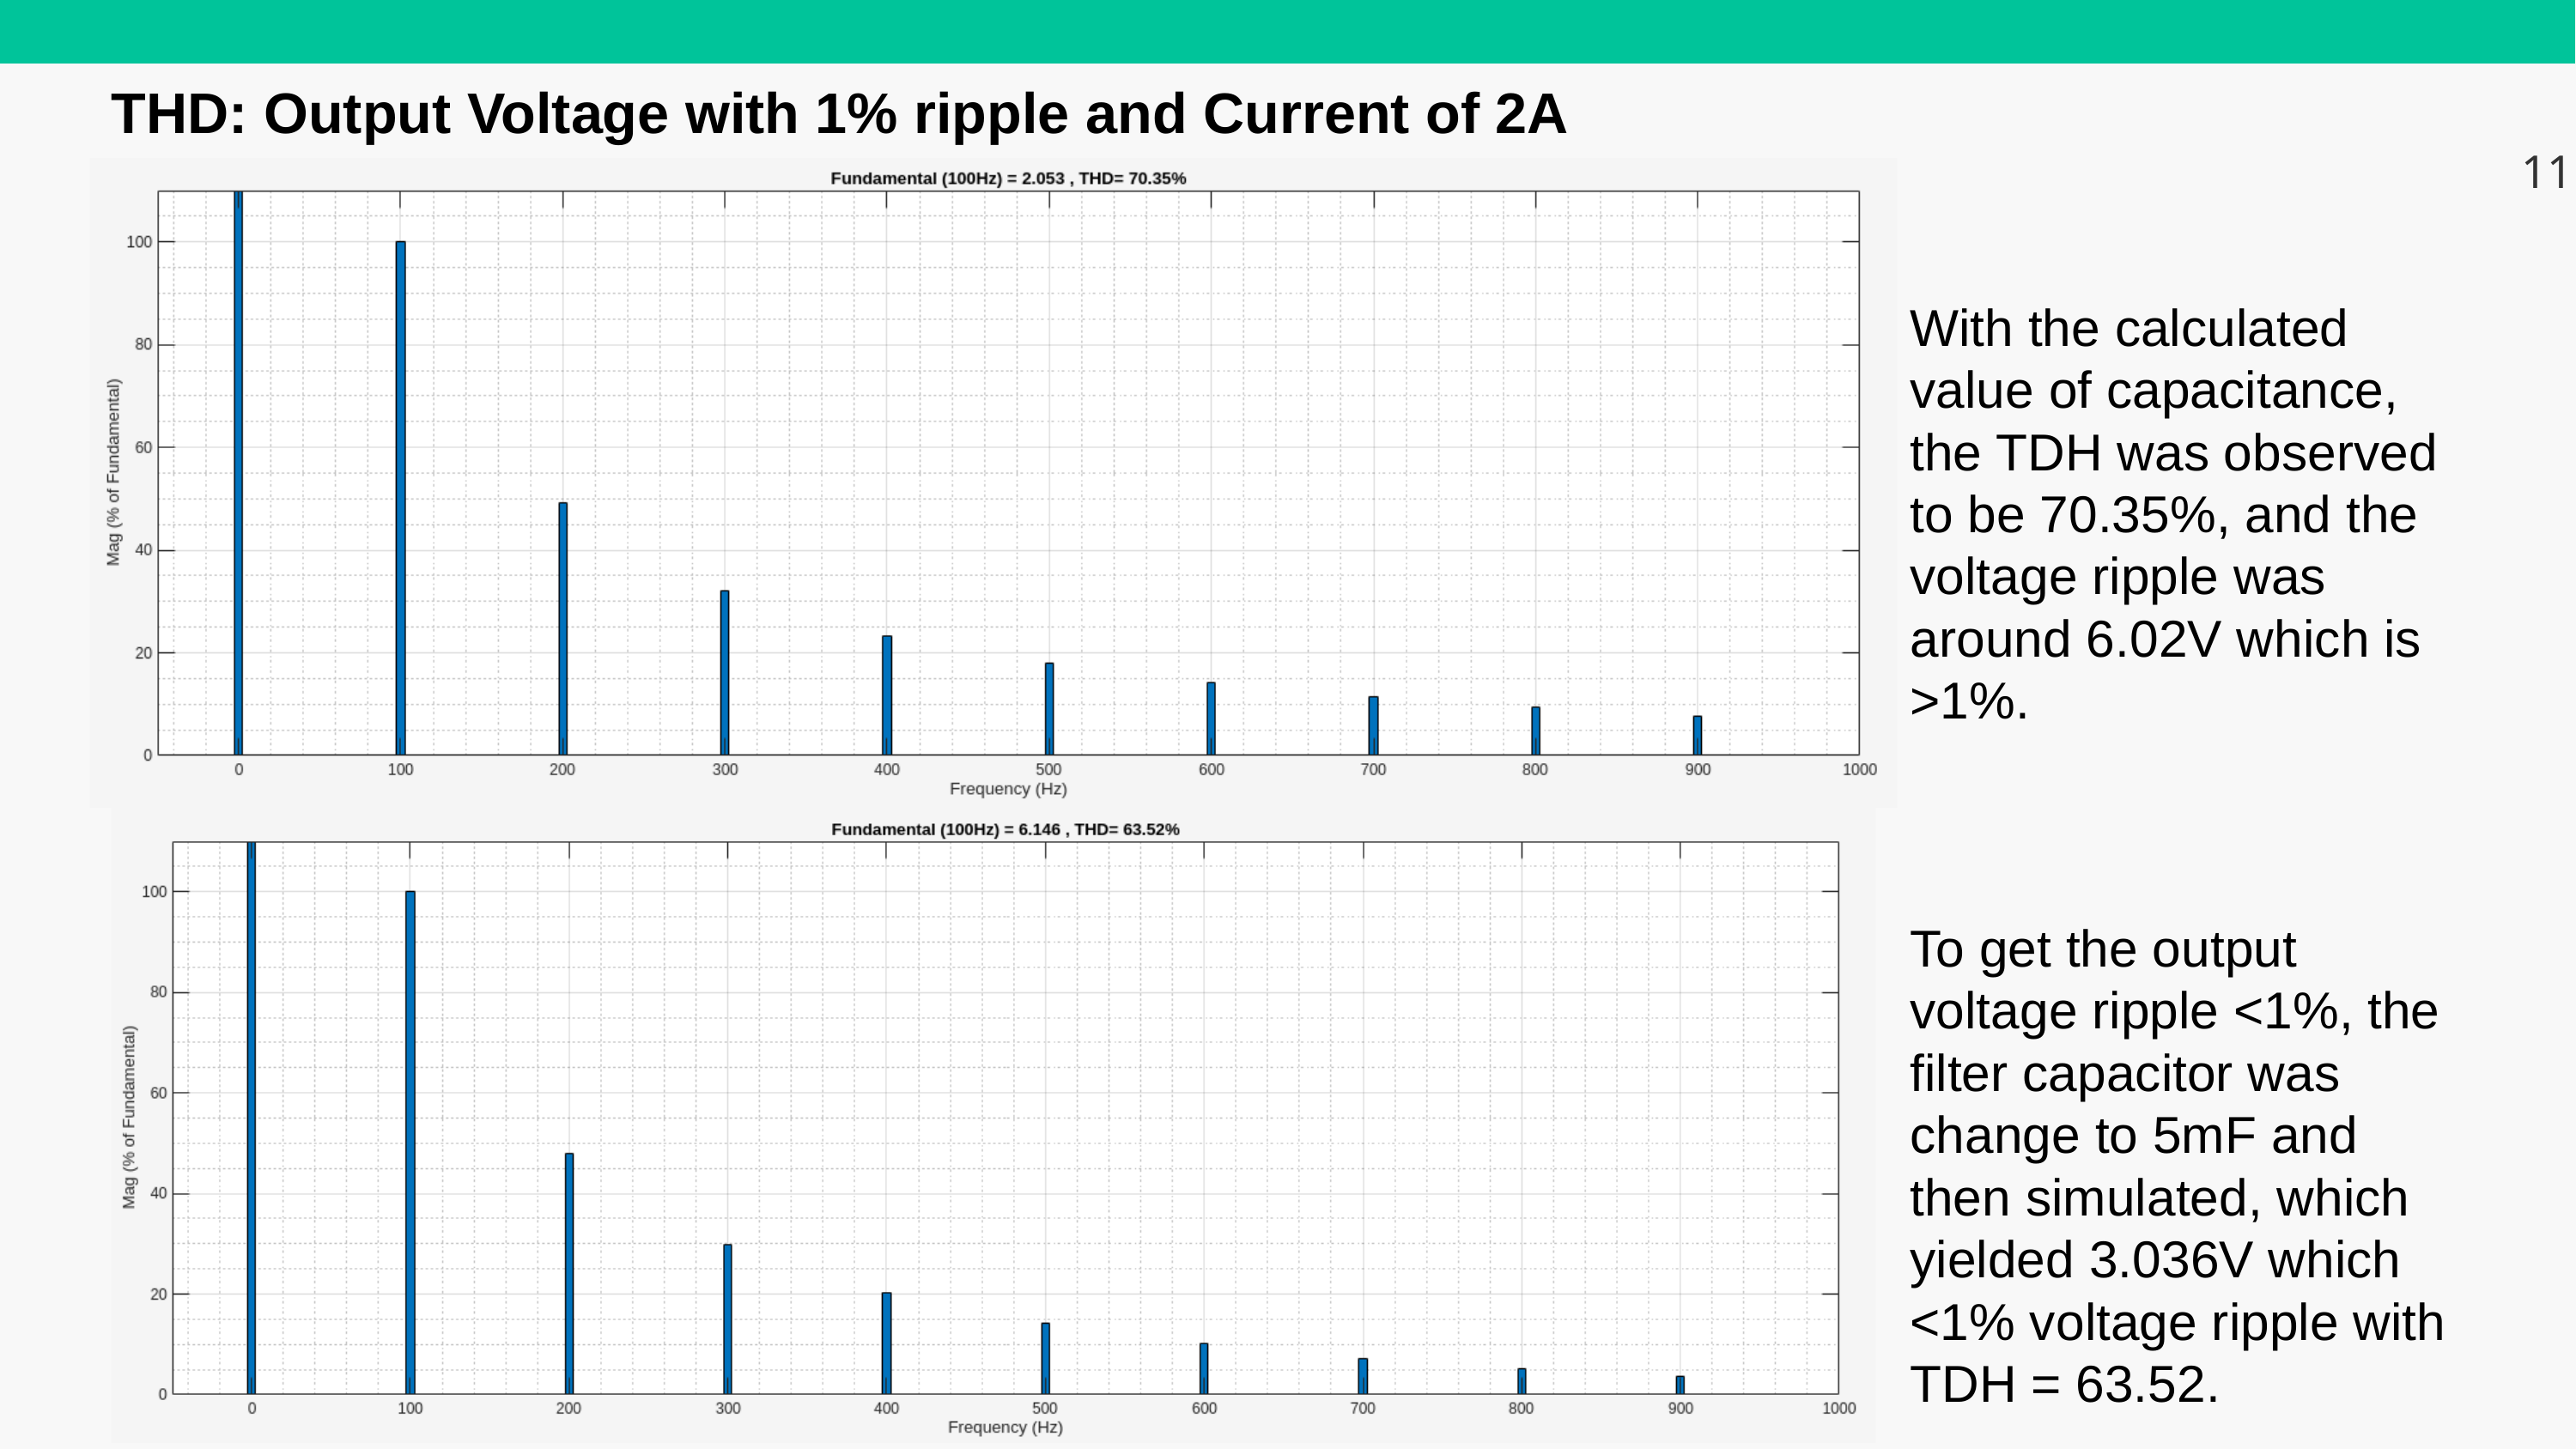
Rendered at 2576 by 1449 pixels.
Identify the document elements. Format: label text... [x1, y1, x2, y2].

text_box 11 [2457, 111, 2576, 198]
text_box [0, 0, 2575, 64]
text_box THD: Output Voltage with 1% ripple and Current of 2A [111, 76, 1779, 145]
picture [89, 157, 1898, 1443]
text_box To get the output voltage ripple <1%, the filter capacitor was change to 5mF and then simulated, which yielded 3.036V which <1% voltage ripple with TDH = 63.52. [1897, 902, 2481, 1426]
text_box With the calculated value of capacitance, the TDH was observed to be 70.35%, and the voltage ripple was around 6.02V which is >1%. [1904, 281, 2481, 743]
